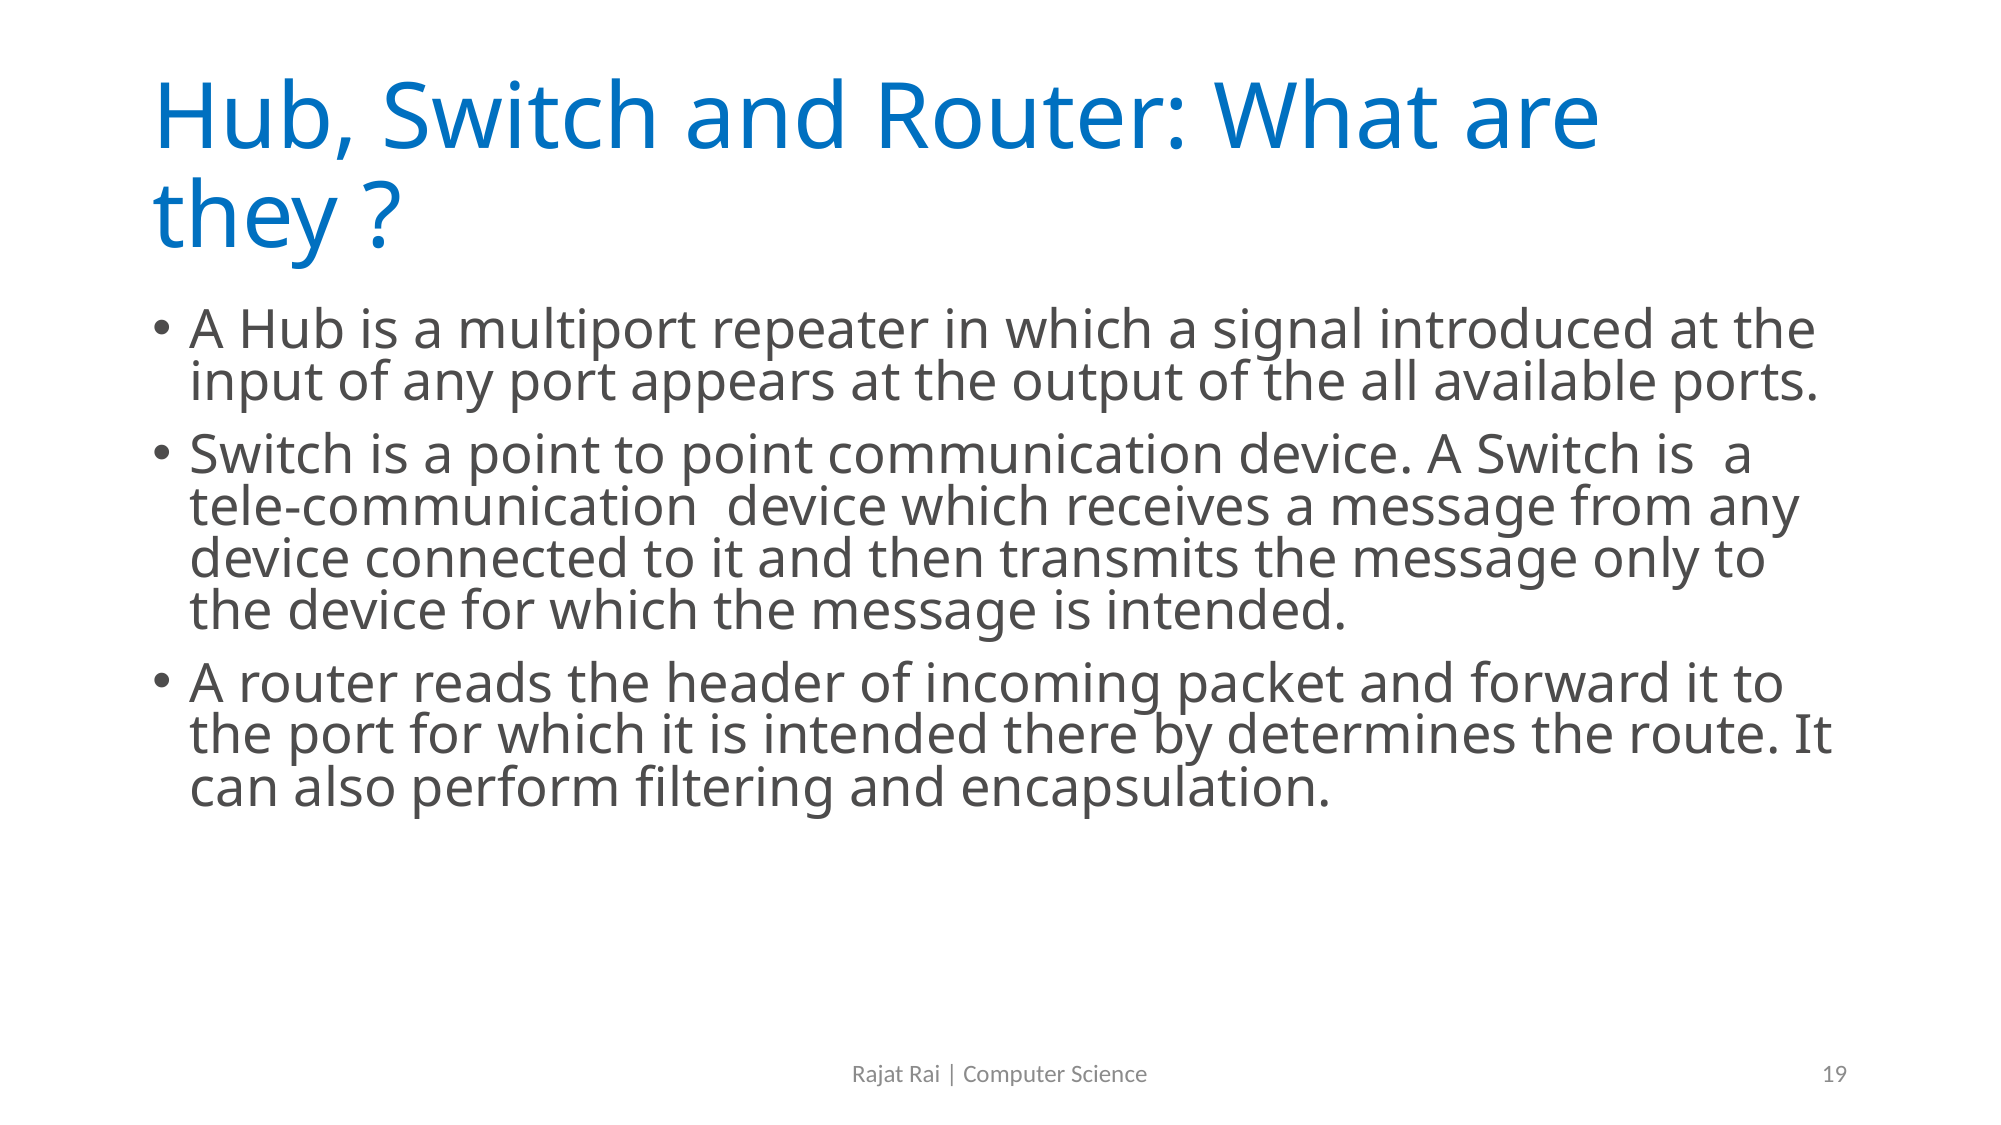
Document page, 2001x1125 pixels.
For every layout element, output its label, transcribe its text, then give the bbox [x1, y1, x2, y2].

footer Rajat Rai | Computer Science [662, 1042, 1338, 1103]
list A Hub is a multiport repeater in which a signal introduced at the input of any port appears at the output of the all available ports. Switch is a point to point communication device. A Switch is a tele-communication device which receives a message from any device connected to it and then transmits the message only to the device for which the message is intended. A router reads the header of incoming packet and forward it to the port for which it is intended there by determines the route. It can also perform filtering and encapsulation. [137, 299, 1863, 1014]
slide_number 19 [1412, 1042, 1863, 1103]
title Hub, Switch and Router: What are they ? [137, 59, 1863, 278]
